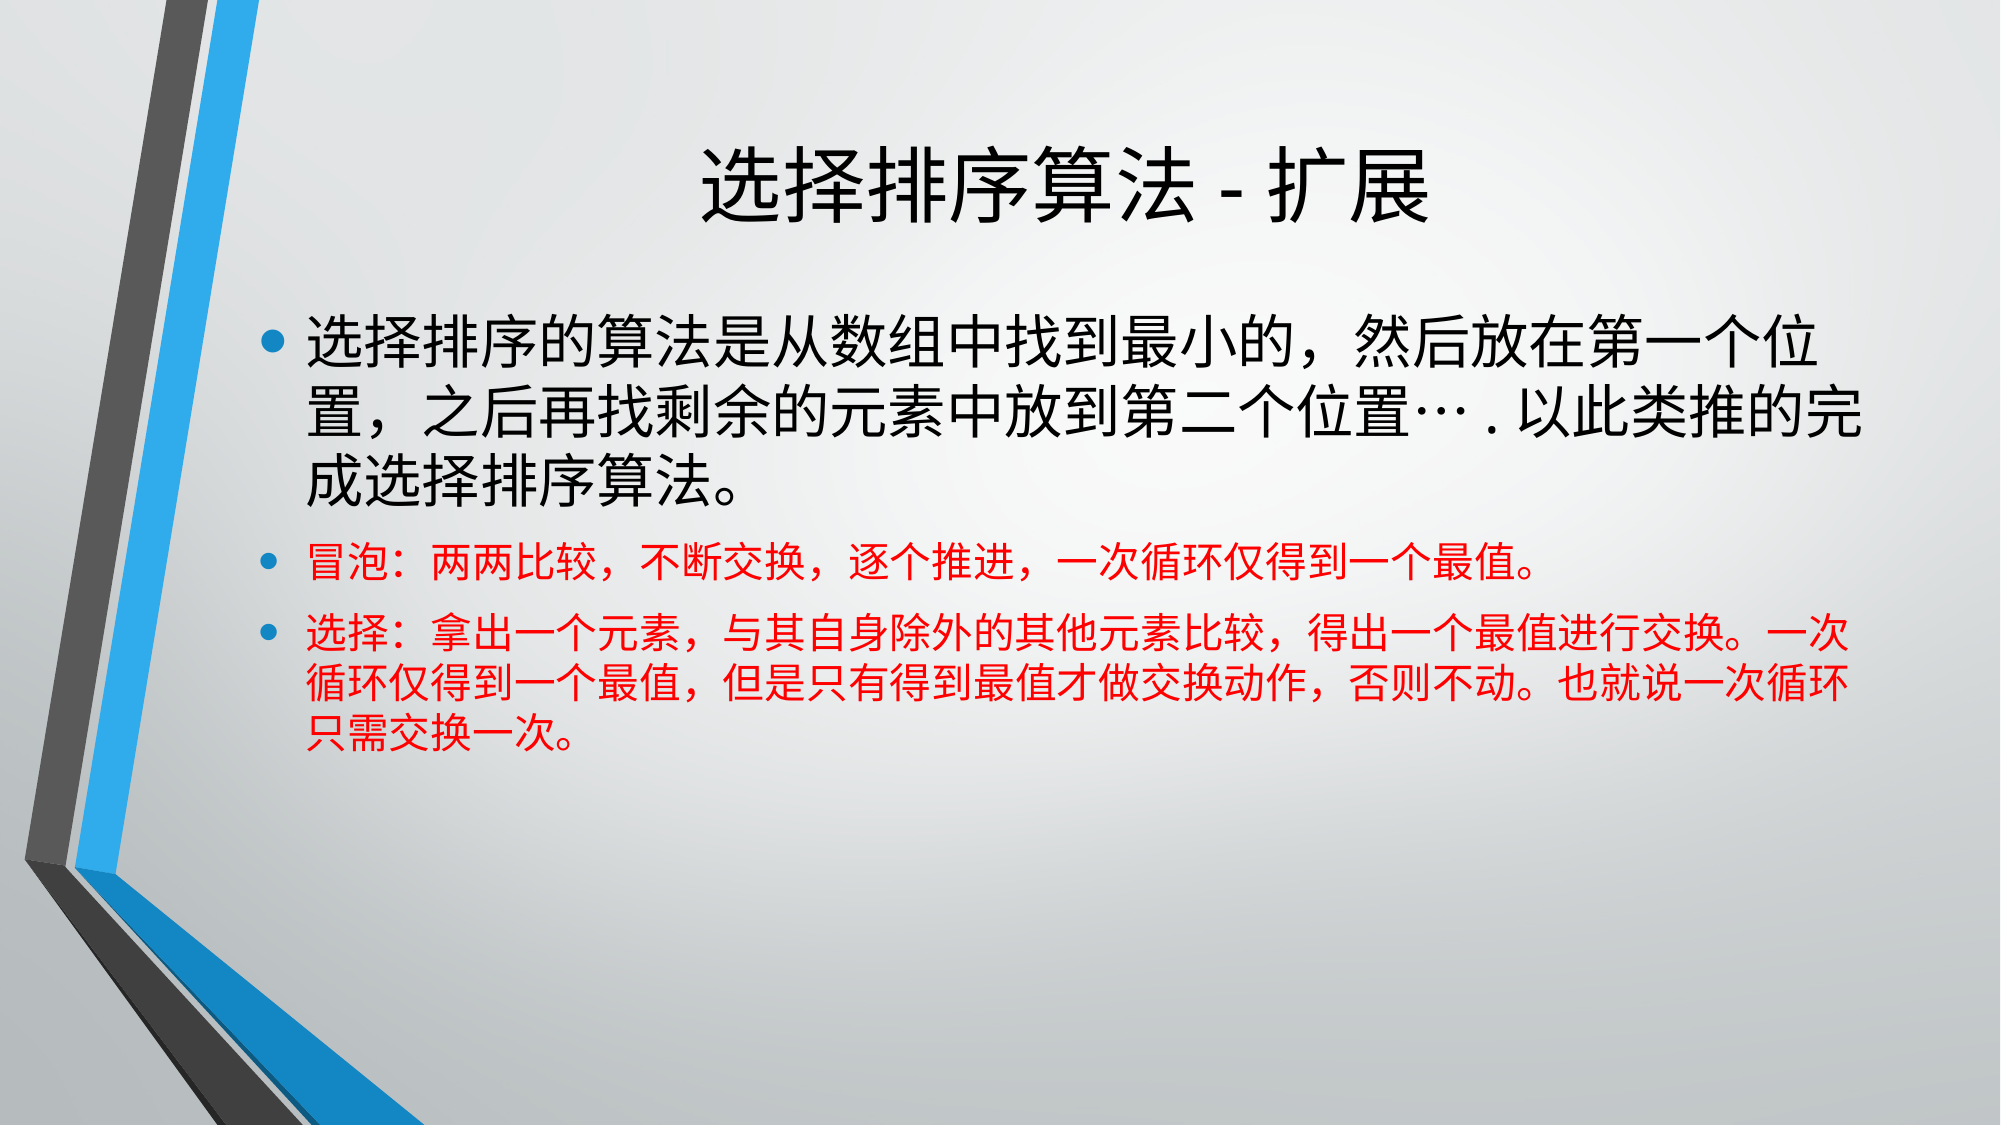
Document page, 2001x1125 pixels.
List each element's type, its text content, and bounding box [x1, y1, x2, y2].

title 选择排序算法-扩展 [243, 112, 1887, 255]
list 选择排序的算法是从数组中找到最小的，然后放在第一个位置，之后再找剩余的元素中放到第二个位置….以此类推的完成选择排序算法。 冒泡：两两比较，不断交换，逐个推进，一次循环仅得到一个最值。 选择：拿出一个元素，与其自身除外的其他元素比较，得出一个最值进行交换。一次循环仅得到一个最值，但是只有得到最值才做交换动作，否则不动。也就说一次循环只需交换一次。 [243, 297, 1887, 1125]
